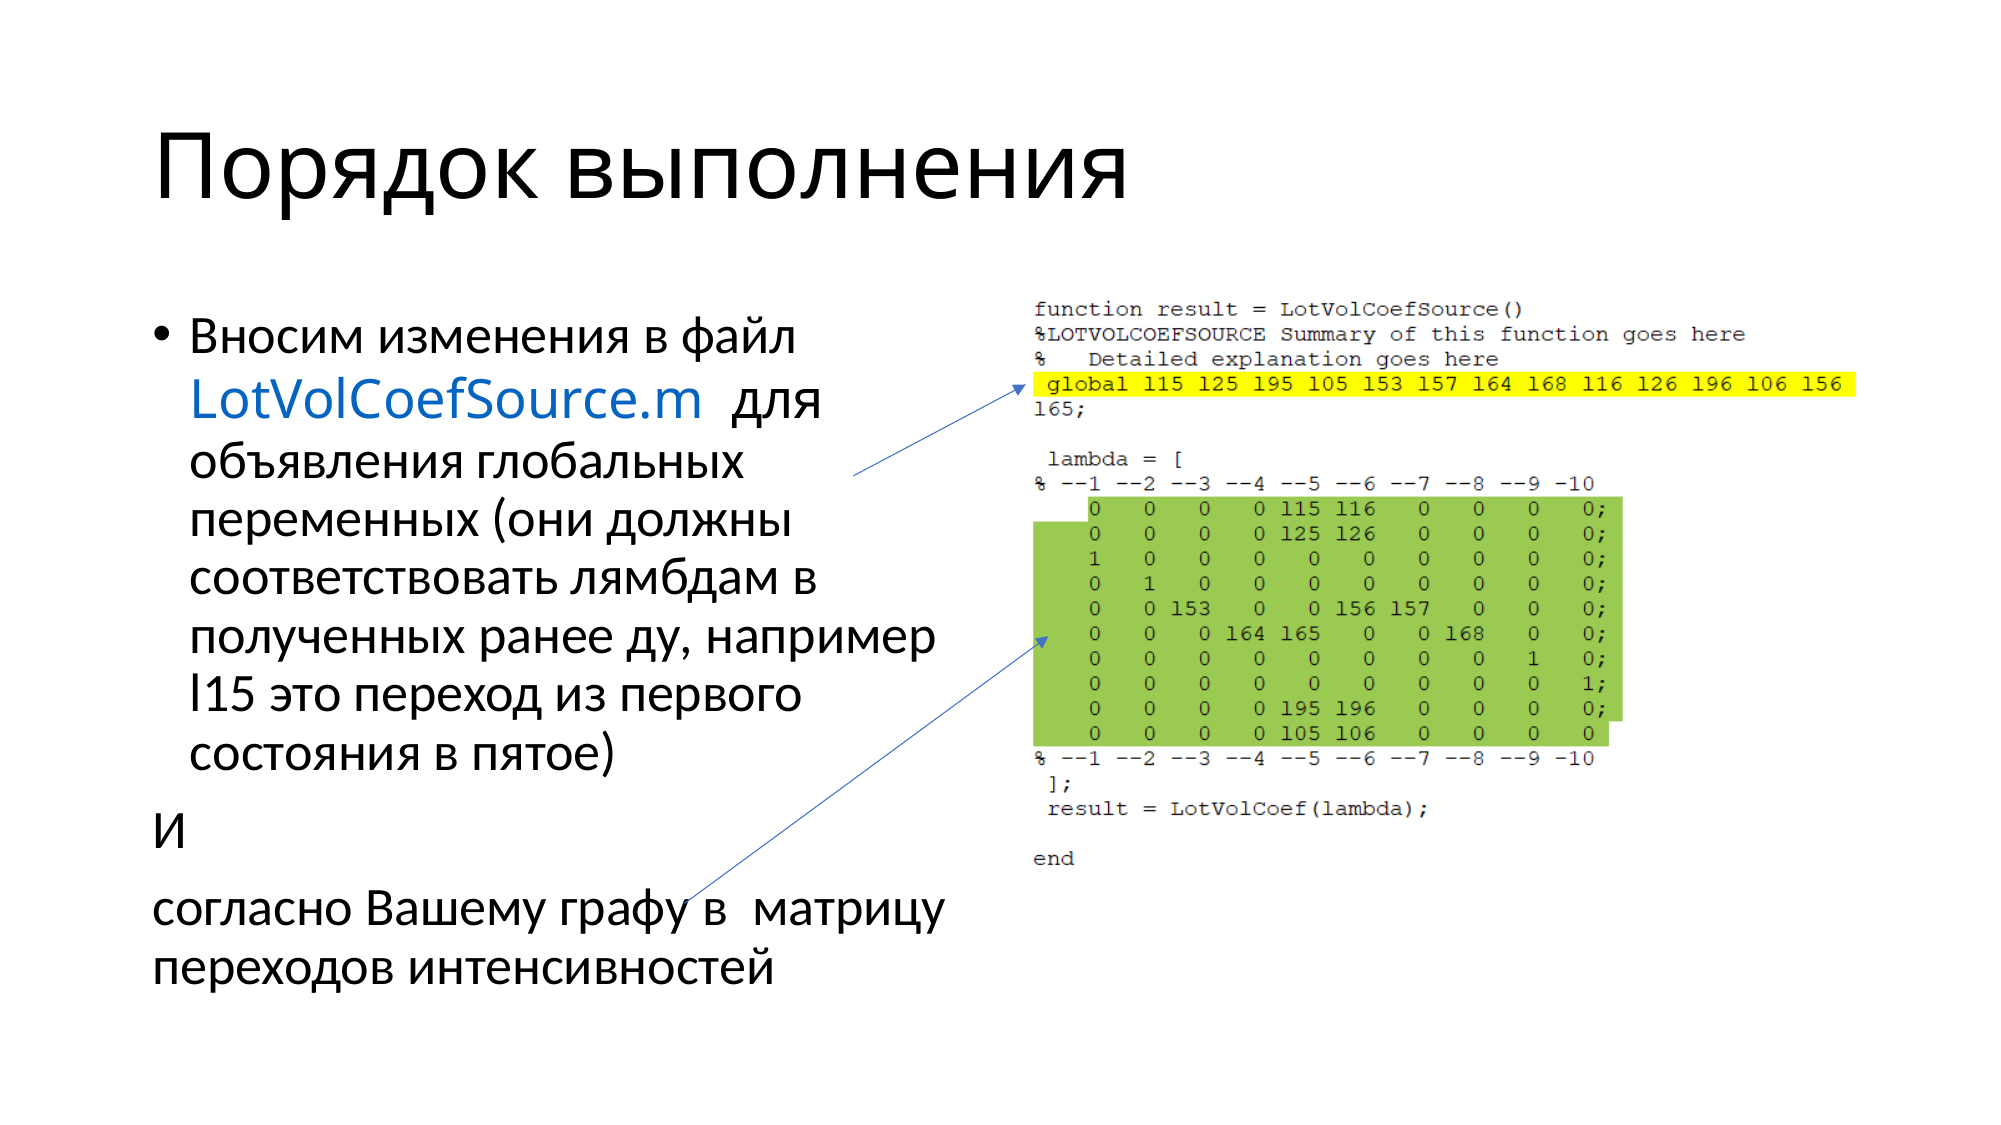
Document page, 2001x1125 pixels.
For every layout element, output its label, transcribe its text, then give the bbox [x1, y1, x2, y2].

list Вносим изменения в файл LotVolCoefSource.m для объявления глобальных переменных (они должны соответствовать лямбдам в полученных ранее ду, например l15 это переход из первого состояния в пятое) И согласно Вашему графу в матрицу переходов интенсивностей [137, 299, 988, 1014]
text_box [853, 384, 1026, 476]
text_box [684, 636, 1049, 904]
title Порядок выполнения [137, 59, 1863, 278]
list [951, 287, 1922, 925]
